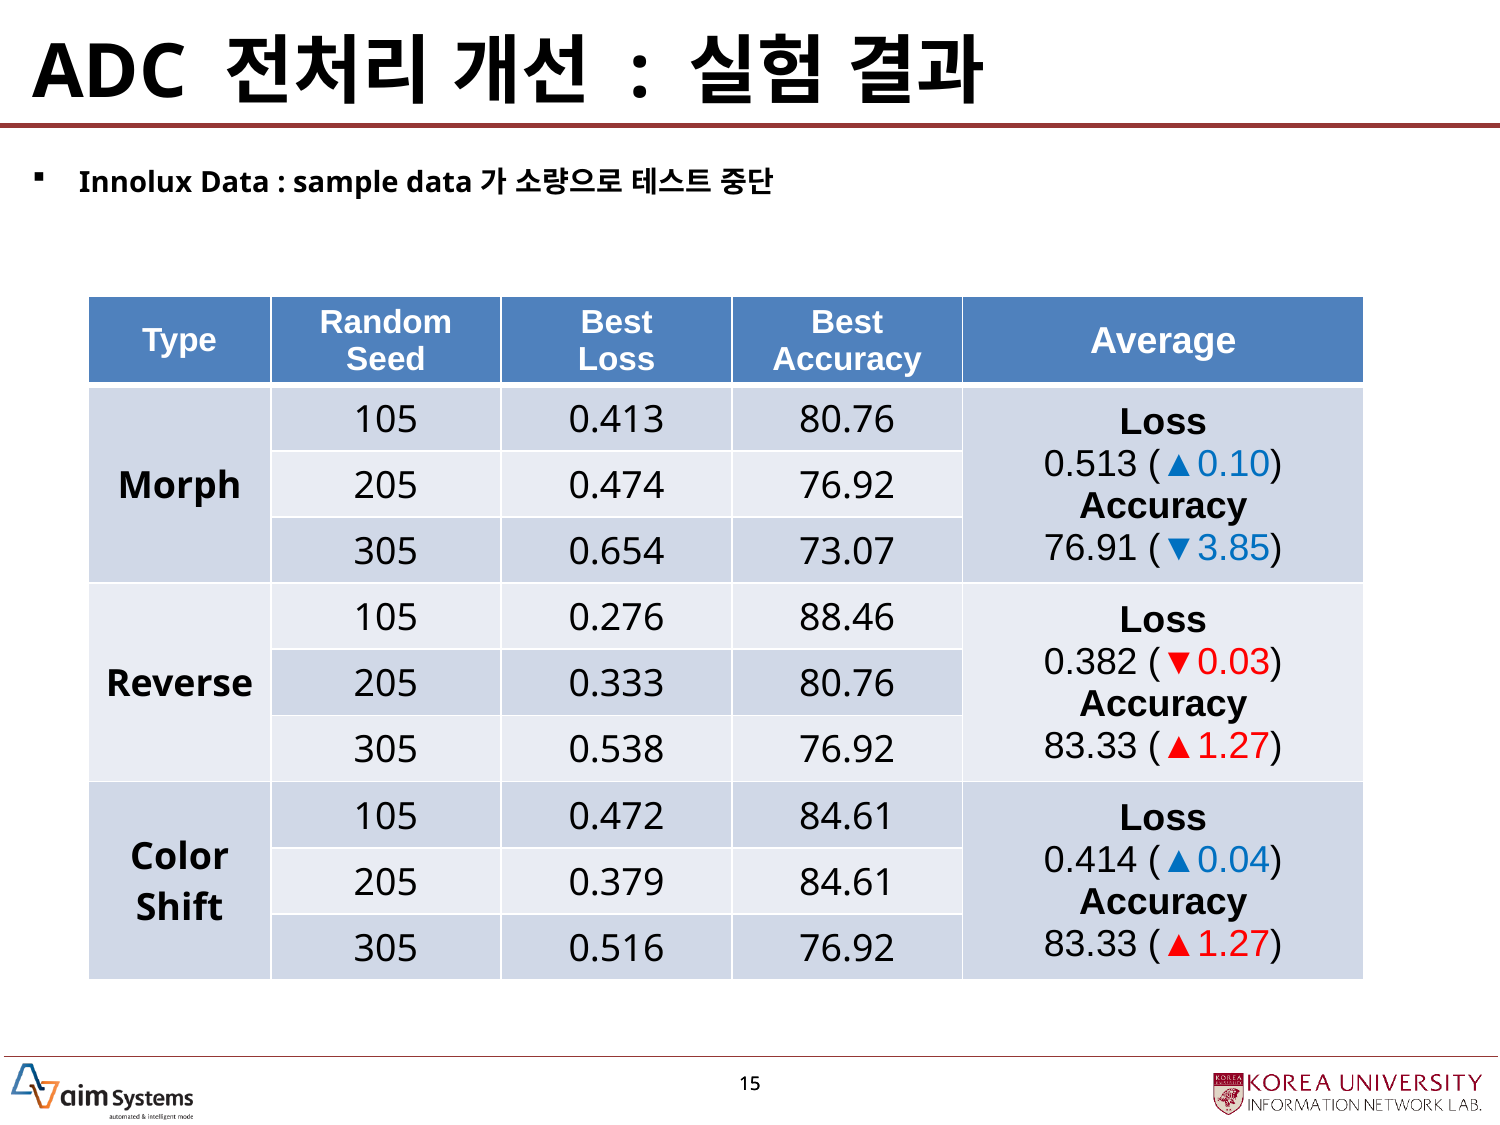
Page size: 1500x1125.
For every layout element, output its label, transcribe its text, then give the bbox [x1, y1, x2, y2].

table_cell 80.76 [733, 650, 962, 715]
table_cell 305 [272, 518, 500, 582]
table_cell 0.333 [502, 650, 731, 715]
table_cell Loss 0.513 (▲0.10) Accuracy 76.91 (▼3.85) [963, 388, 1363, 582]
table_header Best Loss [502, 297, 731, 382]
table_cell Color Shift [89, 782, 270, 979]
table_cell Reverse [89, 584, 270, 781]
table_cell 205 [272, 452, 500, 516]
table_cell 0.472 [502, 782, 731, 847]
table_cell Loss 0.414 (▲0.04) Accuracy 83.33 (▲1.27) [963, 782, 1363, 979]
title ADC 전처리 개선 : 실험 결과 [17, 14, 1482, 114]
table_cell 105 [272, 584, 500, 648]
table_cell 88.46 [733, 584, 962, 648]
table_cell 73.07 [733, 518, 962, 582]
table_cell 0.516 [502, 915, 731, 979]
table_cell 0.474 [502, 452, 731, 516]
table_cell 76.92 [733, 716, 962, 781]
table_cell 84.61 [733, 849, 962, 913]
table_cell 205 [272, 650, 500, 715]
table_header Best Accuracy [733, 297, 962, 382]
picture [4, 1062, 206, 1125]
list Innolux Data : sample data가 소량으로 테스트 중단 [17, 149, 1483, 279]
table_header Type [89, 297, 270, 382]
table_cell 105 [272, 388, 500, 450]
table_cell 76.92 [733, 452, 962, 516]
table_cell 0.654 [502, 518, 731, 582]
table_cell 84.61 [733, 782, 962, 847]
table_cell 305 [272, 716, 500, 781]
table_cell 0.276 [502, 584, 731, 648]
table_header Average [963, 297, 1363, 382]
table_cell 76.92 [733, 915, 962, 979]
table_cell 0.379 [502, 849, 731, 913]
table_cell 0.538 [502, 716, 731, 781]
table_cell 205 [272, 849, 500, 913]
picture [1211, 1073, 1482, 1115]
table_cell 0.413 [502, 388, 731, 450]
table_cell 105 [272, 782, 500, 847]
table_header Random Seed [272, 297, 500, 382]
table_cell Morph [89, 388, 270, 582]
table_cell 80.76 [733, 388, 962, 450]
table_cell 305 [272, 915, 500, 979]
table_cell Loss 0.382 (▼0.03) Accuracy 83.33 (▲1.27) [963, 584, 1363, 781]
